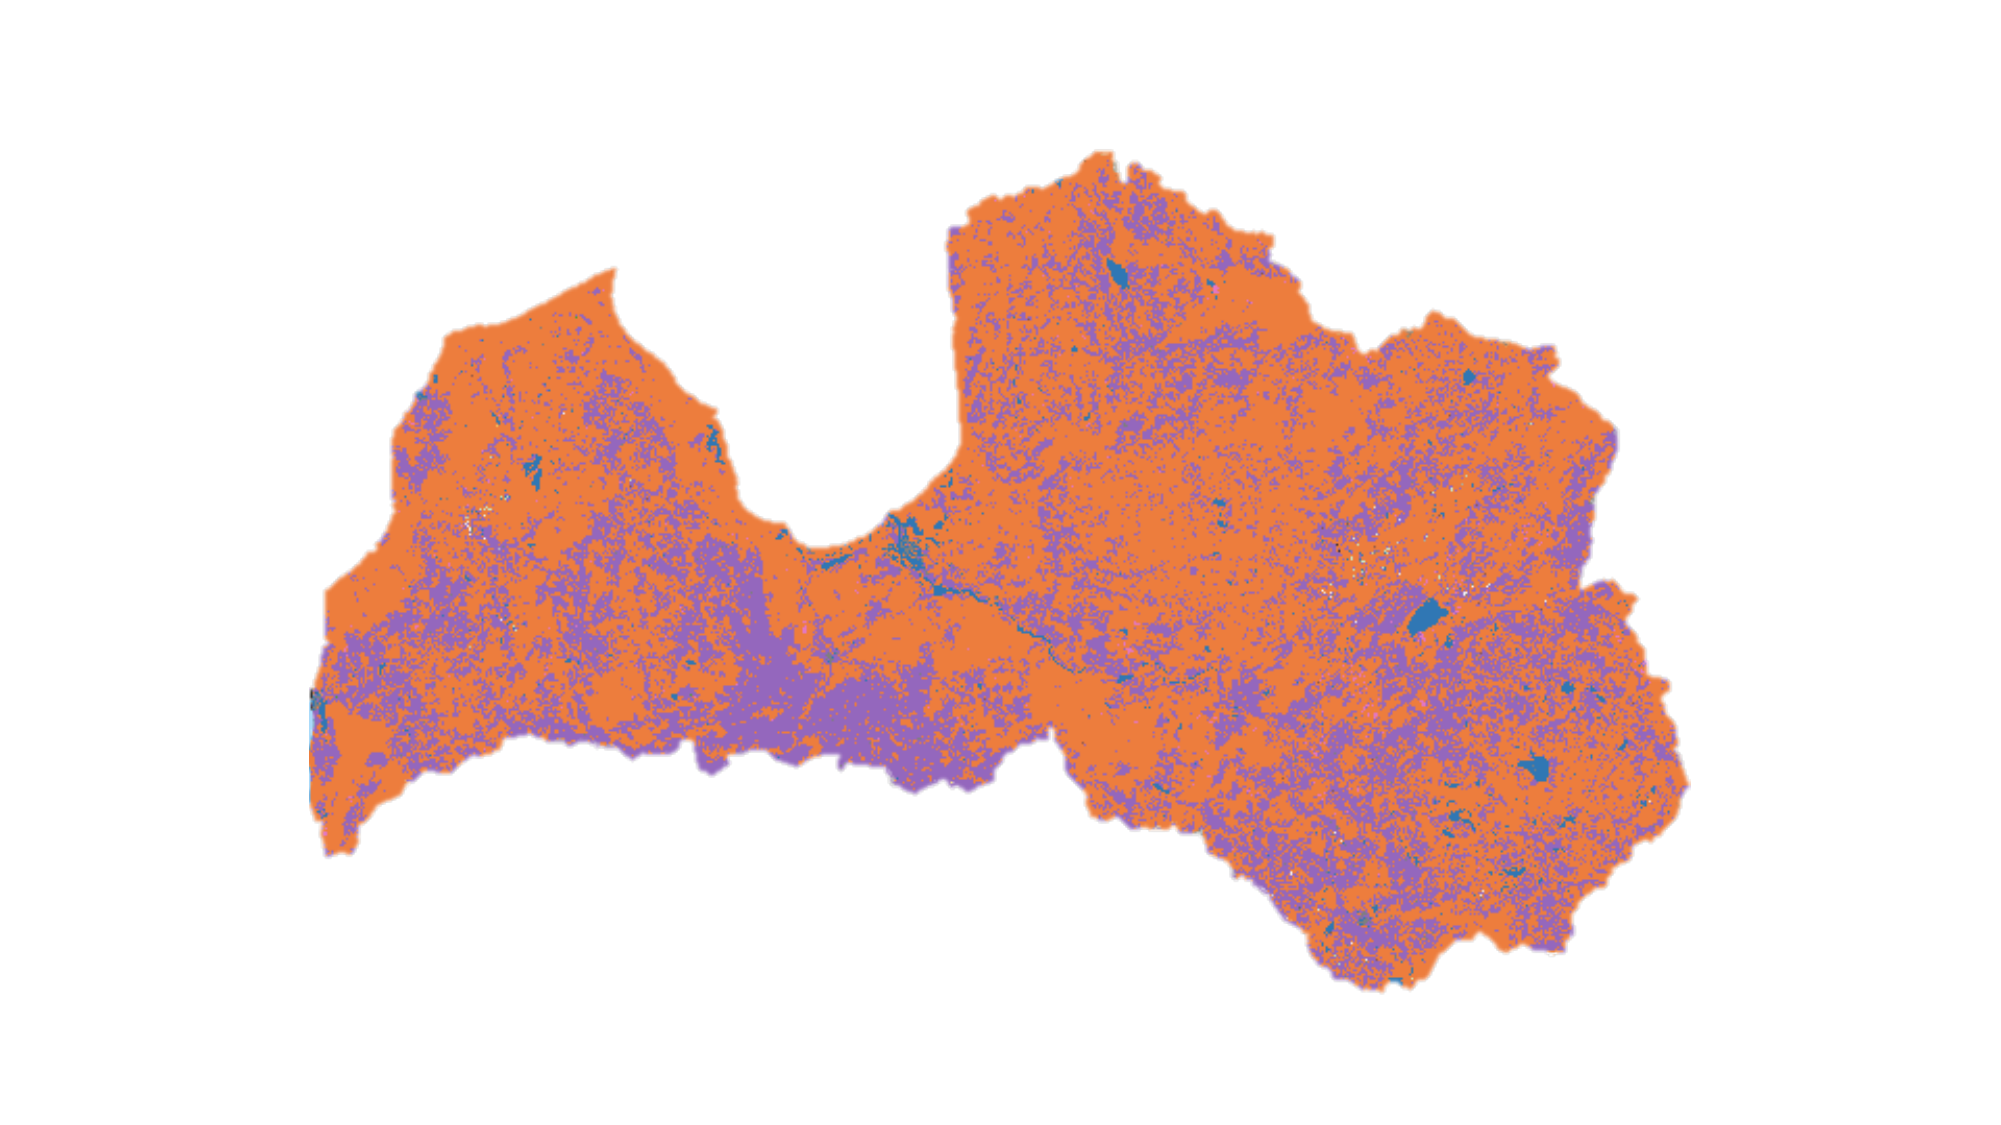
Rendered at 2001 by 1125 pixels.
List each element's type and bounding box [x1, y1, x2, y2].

picture [309, 125, 1691, 999]
